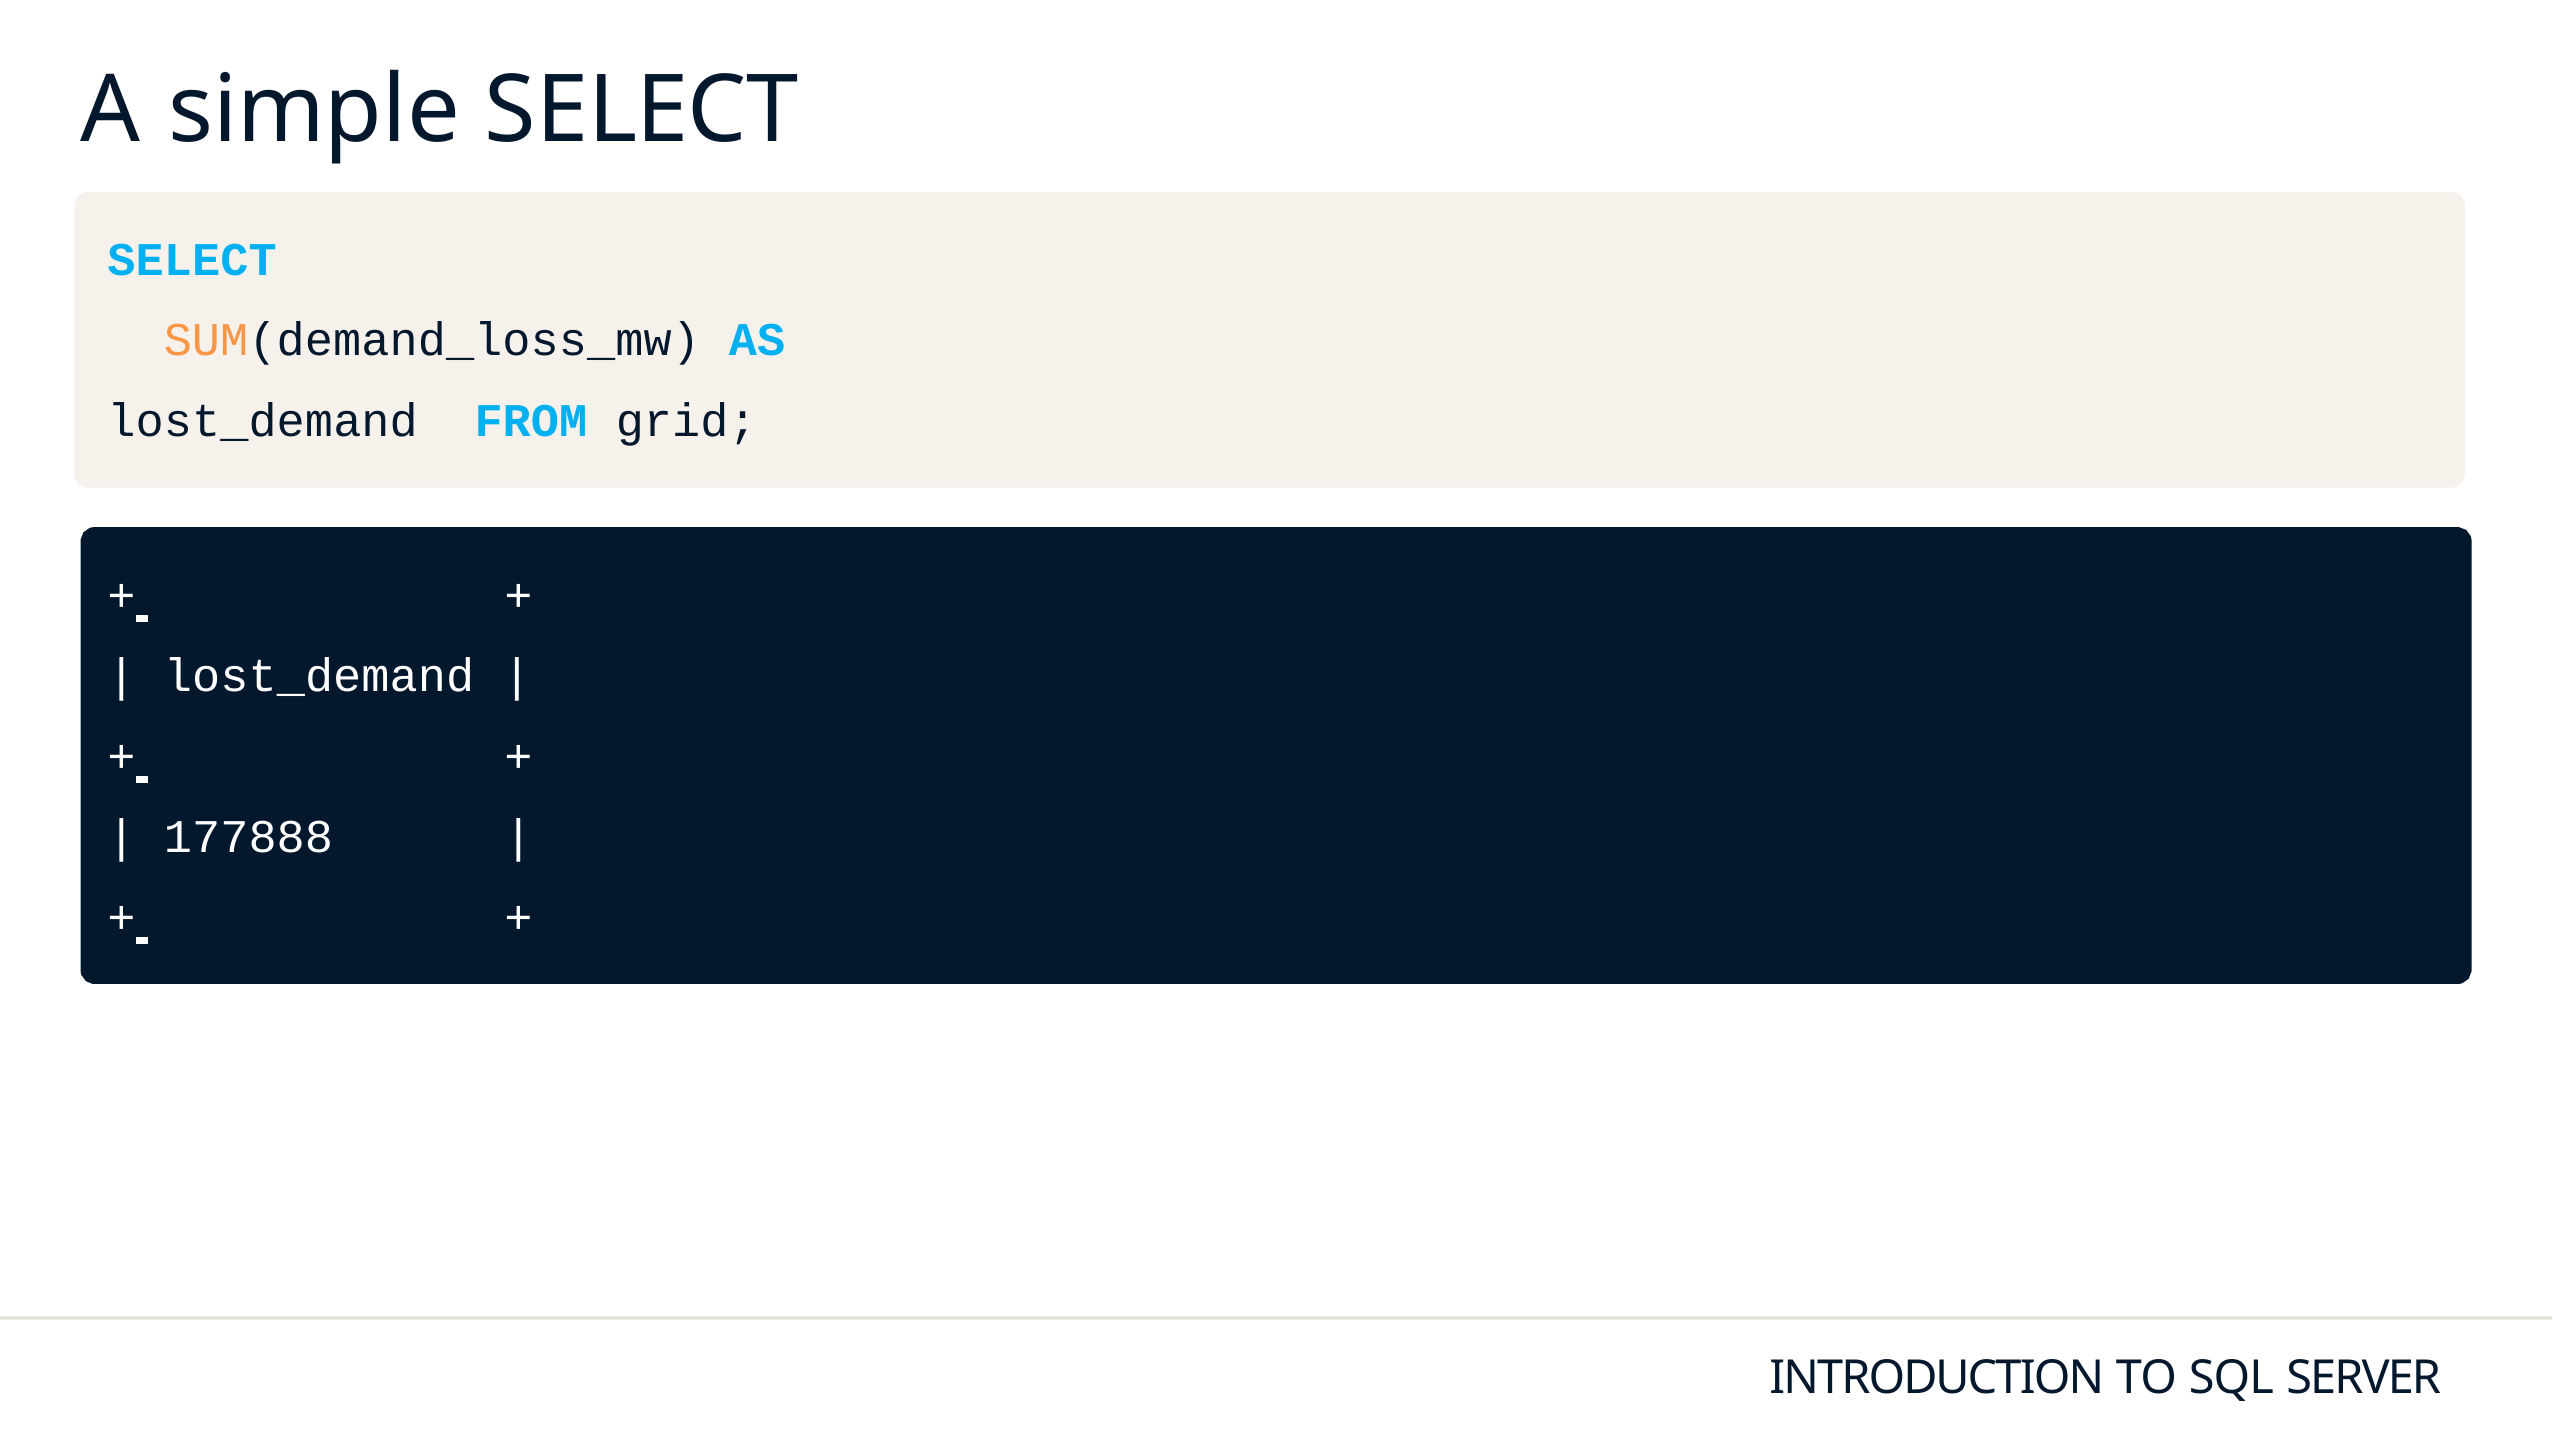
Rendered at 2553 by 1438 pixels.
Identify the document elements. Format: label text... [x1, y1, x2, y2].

text_box [74, 192, 2466, 488]
text_box SELECT SUM(demand_loss_mw) AS lost_demand FROM grid; [105, 202, 1125, 446]
text_box + + | lost_demand | + + | 177888 | + + [105, 537, 533, 943]
title A simple SELECT [78, 44, 964, 195]
text_box [80, 527, 2472, 984]
footer INTRODUCTION TO SQL SERVER [1767, 1346, 2501, 1438]
